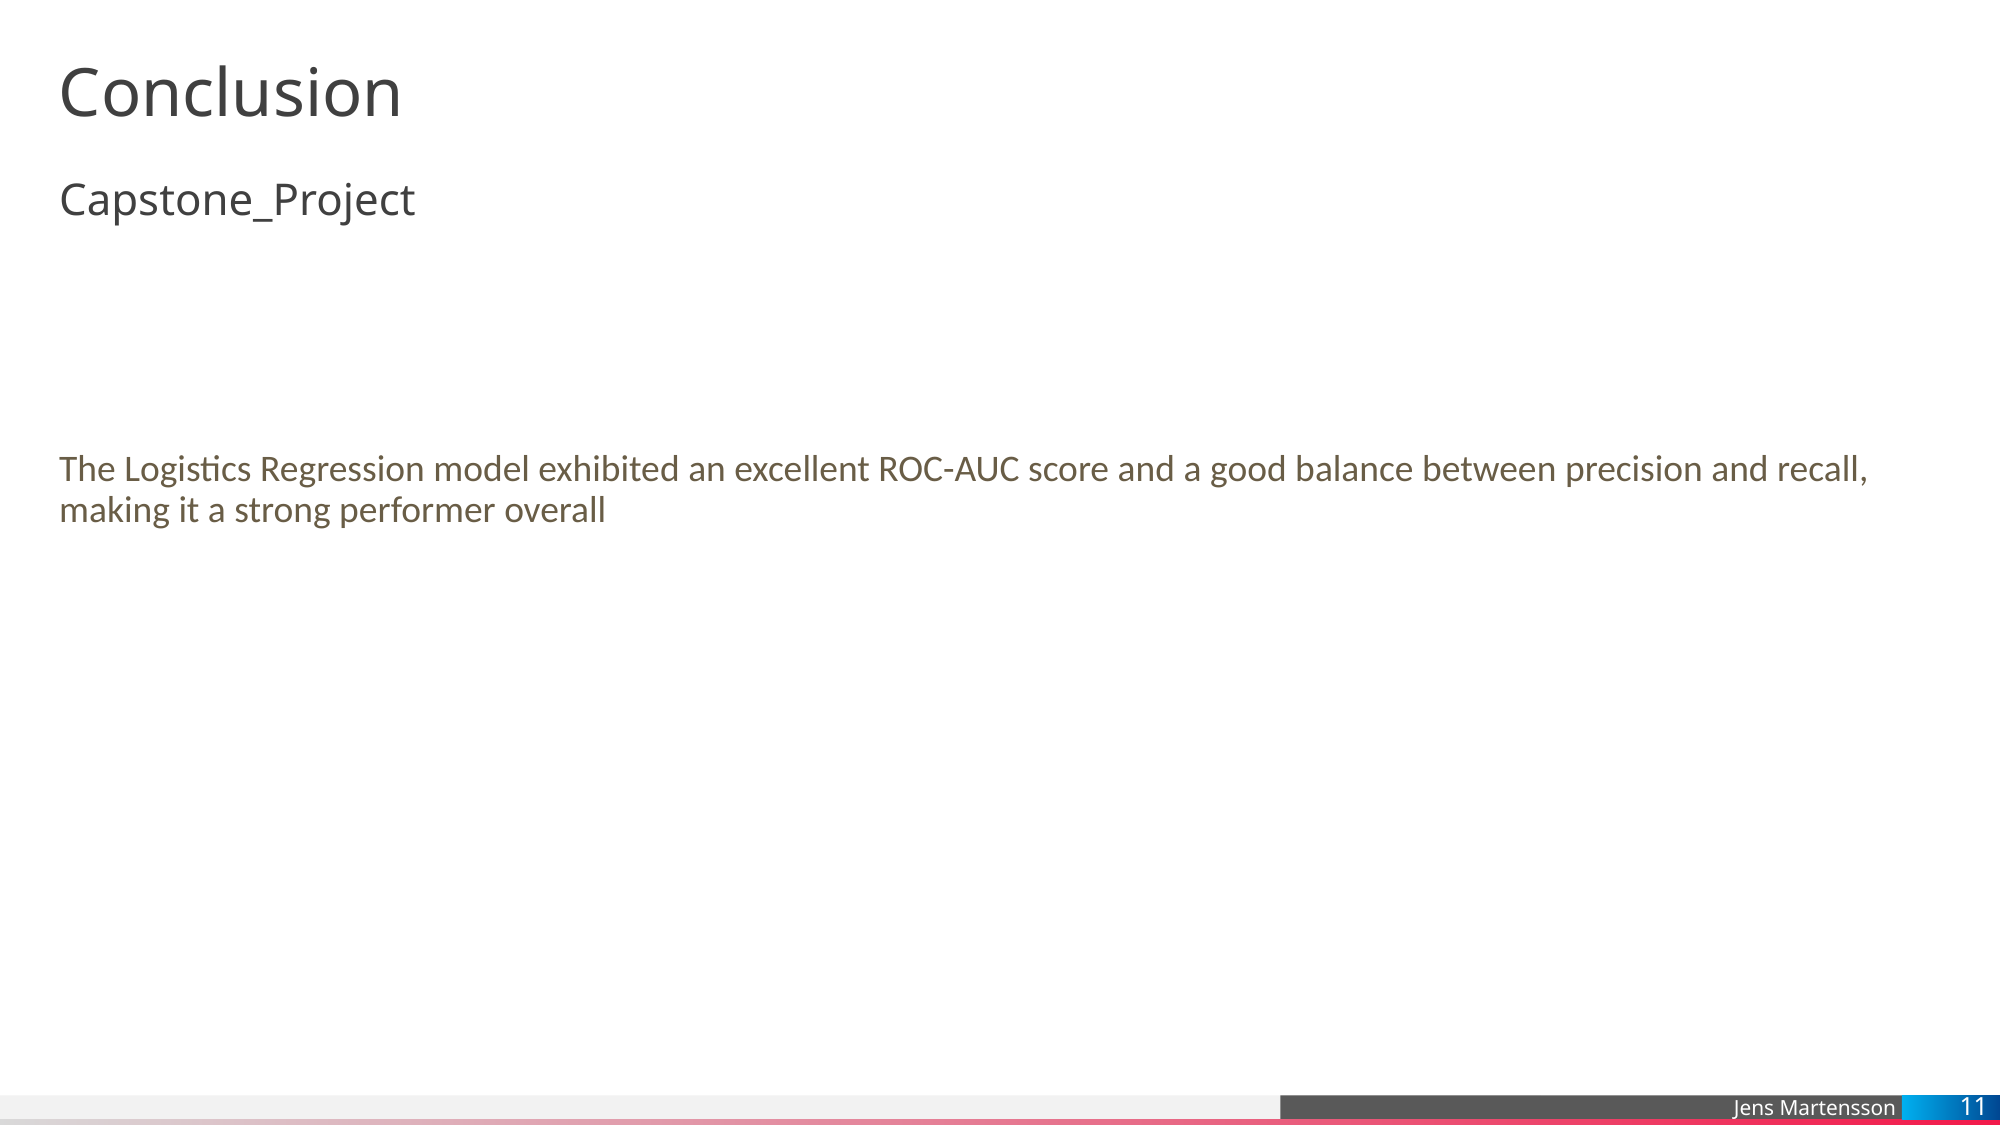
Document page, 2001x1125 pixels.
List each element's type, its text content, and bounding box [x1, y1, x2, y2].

title Conclusion [59, 59, 1942, 148]
slide_number 11 [1901, 1095, 2000, 1120]
list Capstone_Project The Logistics Regression model exhibited an excellent ROC-AUC score and a good balance between precision and recall, making it a strong performer overall [59, 177, 1941, 237]
